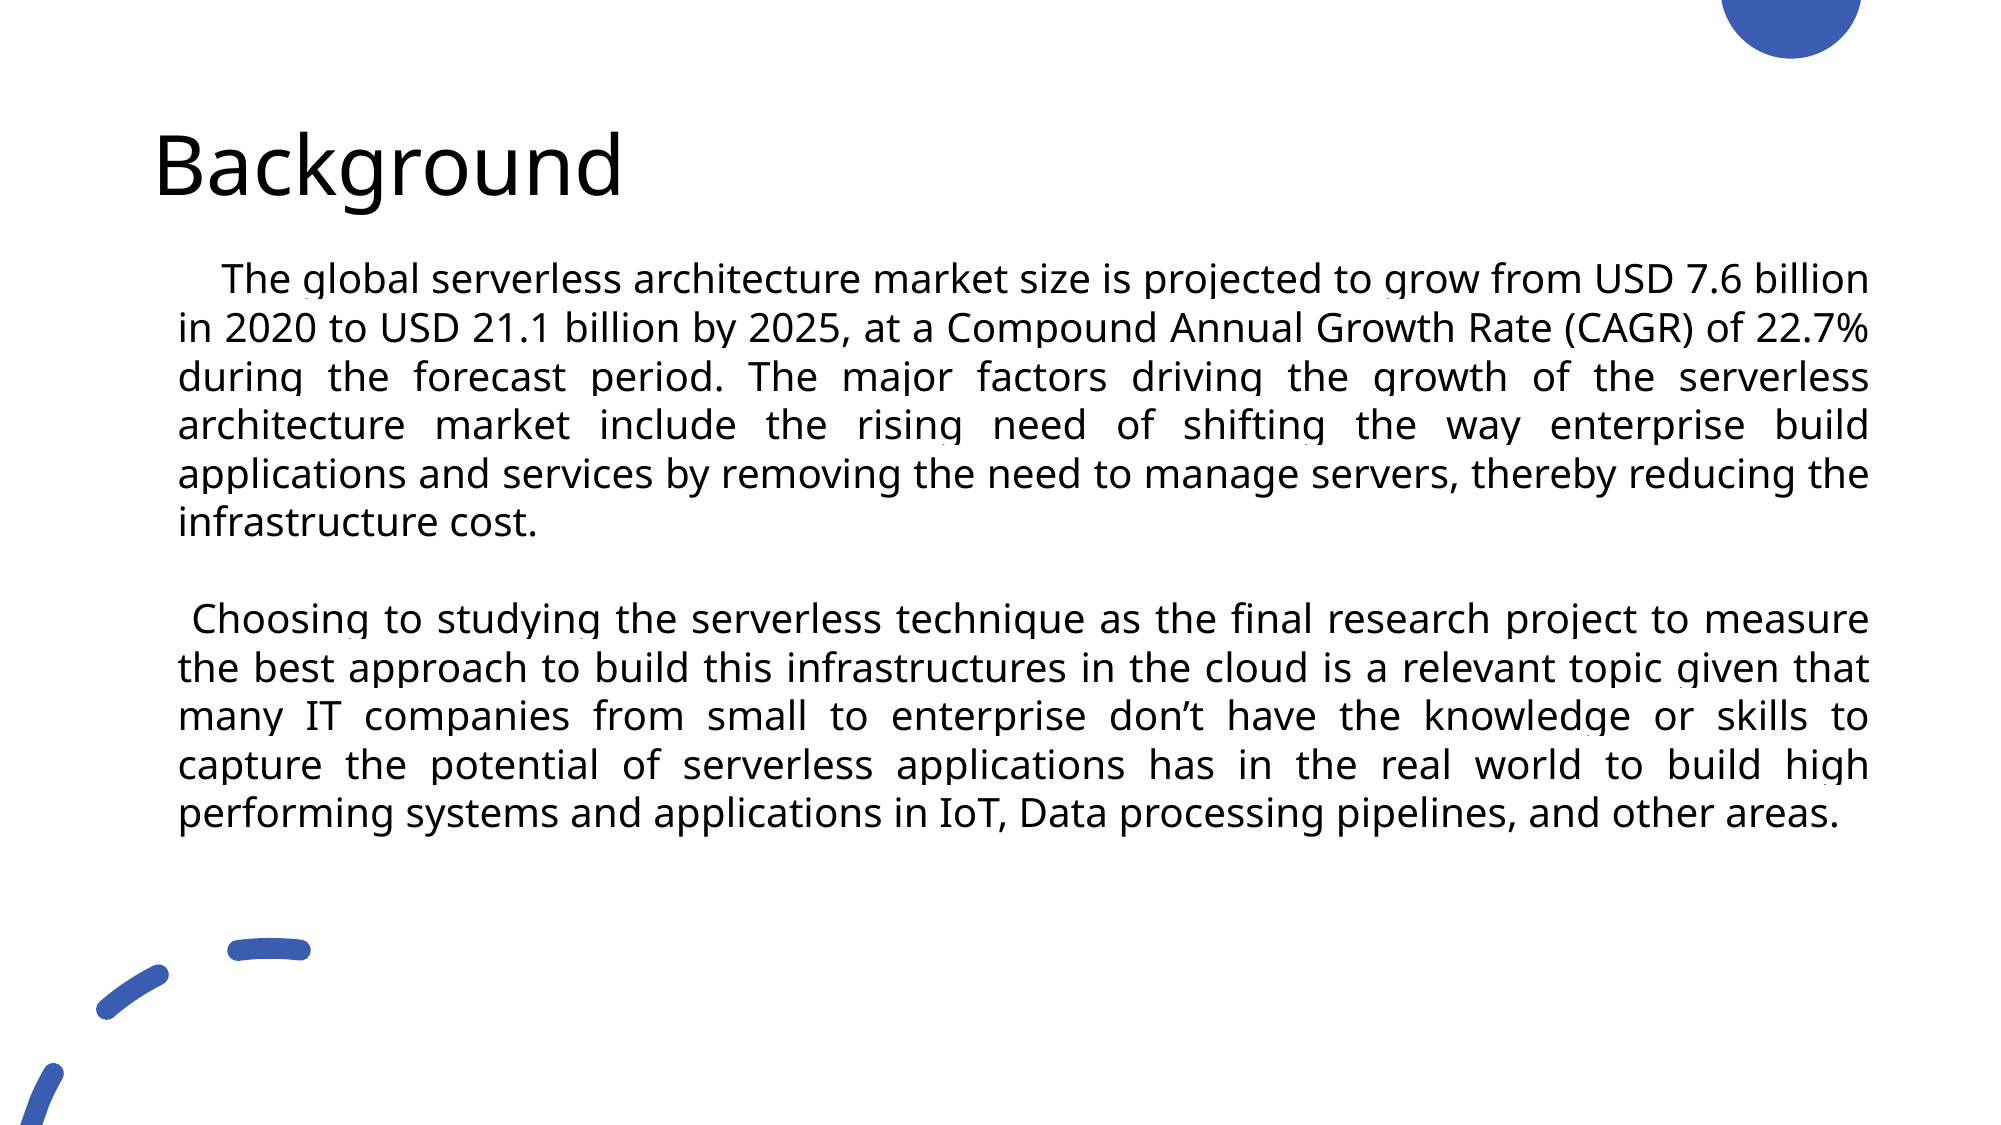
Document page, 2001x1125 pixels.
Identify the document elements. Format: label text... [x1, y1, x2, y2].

title Background [137, 59, 1863, 278]
list The global serverless architecture market size is projected to grow from USD 7.6 billion in 2020 to USD 21.1 billion by 2025, at a Compound Annual Growth Rate (CAGR) of 22.7% during the forecast period. The major factors driving the growth of the serverless architecture market include the rising need of shifting the way enterprise build applications and services by removing the need to manage servers, thereby reducing the infrastructure cost. Choosing to studying the serverless technique as the final research project to measure the best approach to build this infrastructures in the cloud is a relevant topic given that many IT companies from small to enterprise don’t have the knowledge or skills to capture the potential of serverless applications has in the real world to build high performing systems and applications in IoT, Data processing pipelines, and other areas. [162, 245, 1888, 880]
